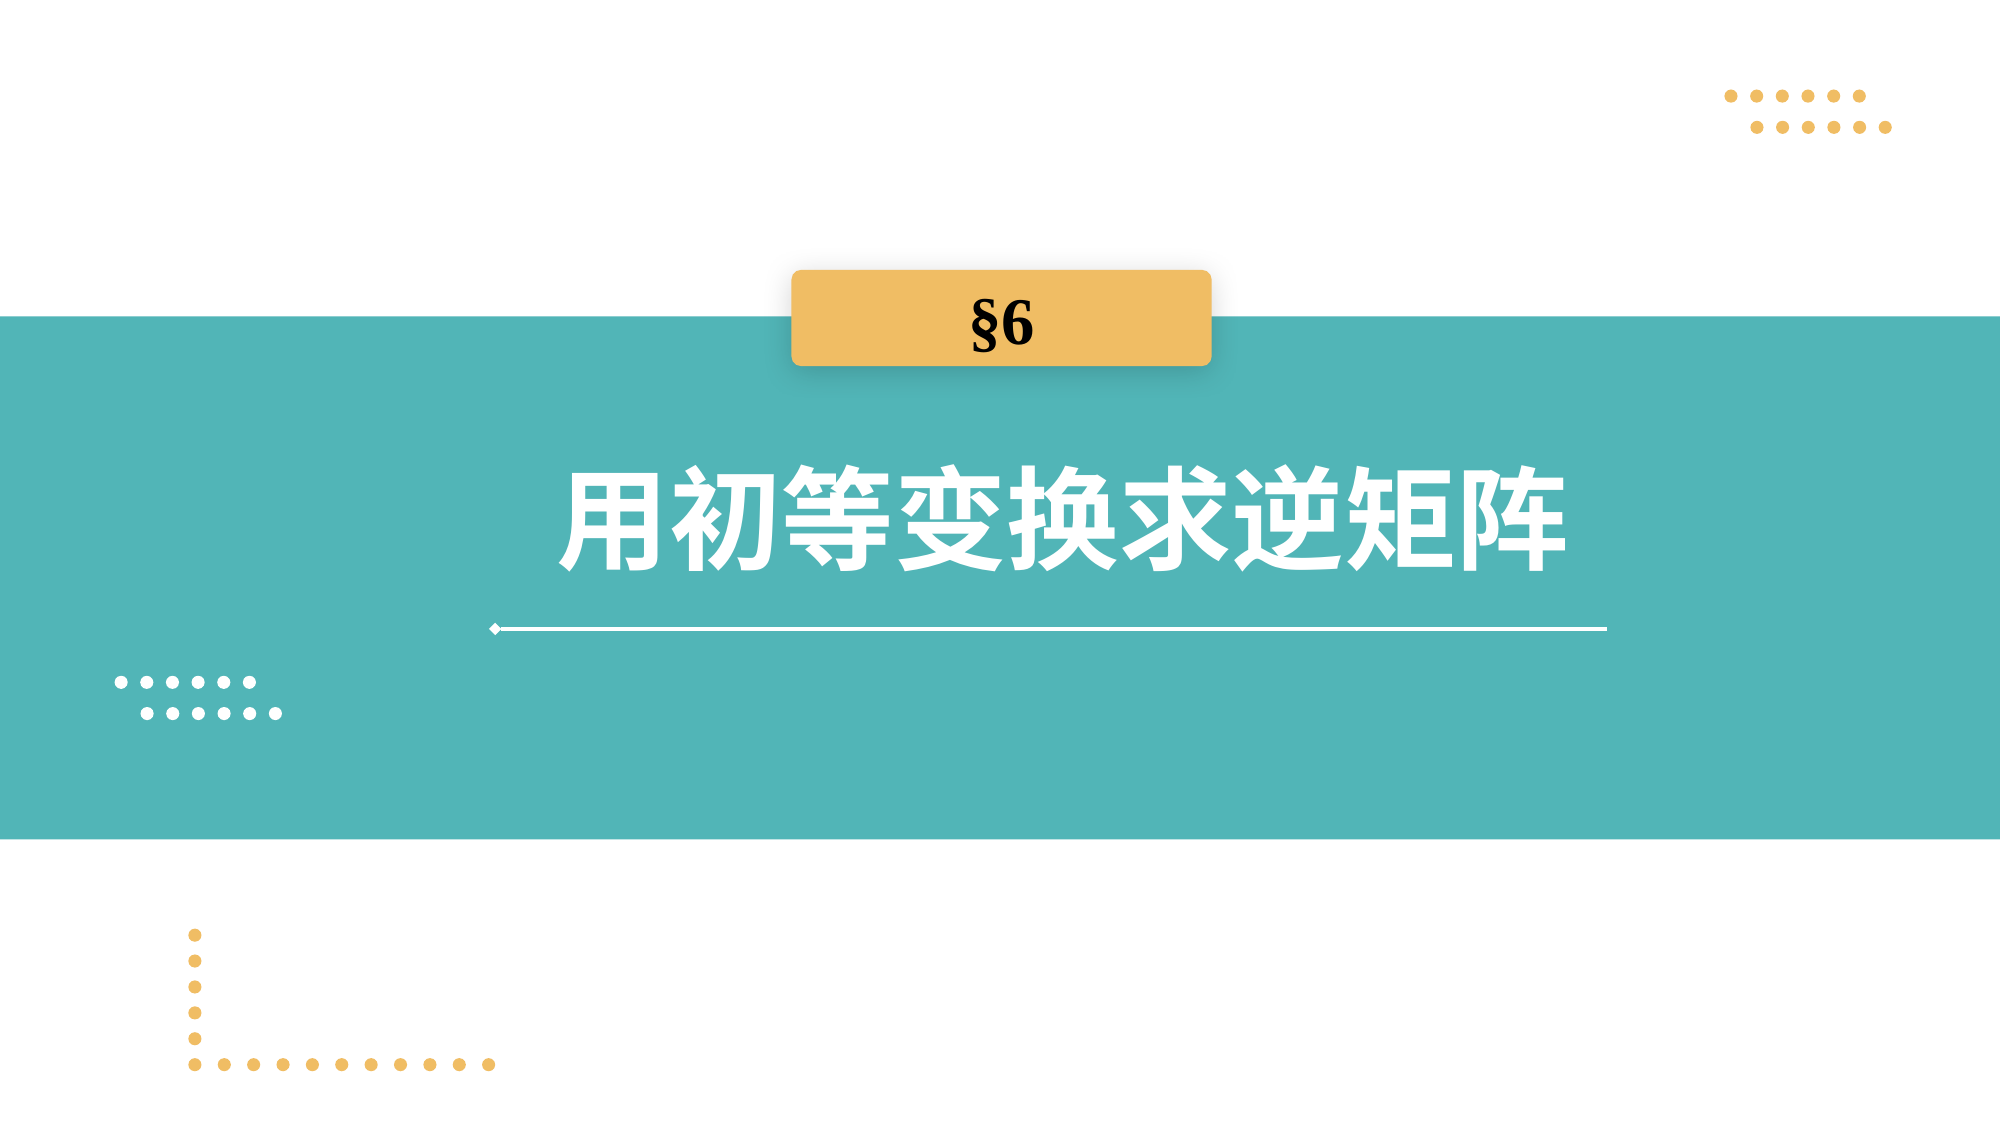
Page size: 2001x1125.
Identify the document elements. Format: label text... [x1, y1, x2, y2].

text_box 用初等变换求逆矩阵 [461, 441, 1665, 591]
text_box §6 [790, 268, 1213, 368]
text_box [270, 846, 414, 1125]
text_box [114, 675, 282, 721]
text_box [0, 316, 2000, 840]
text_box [1724, 89, 1892, 134]
